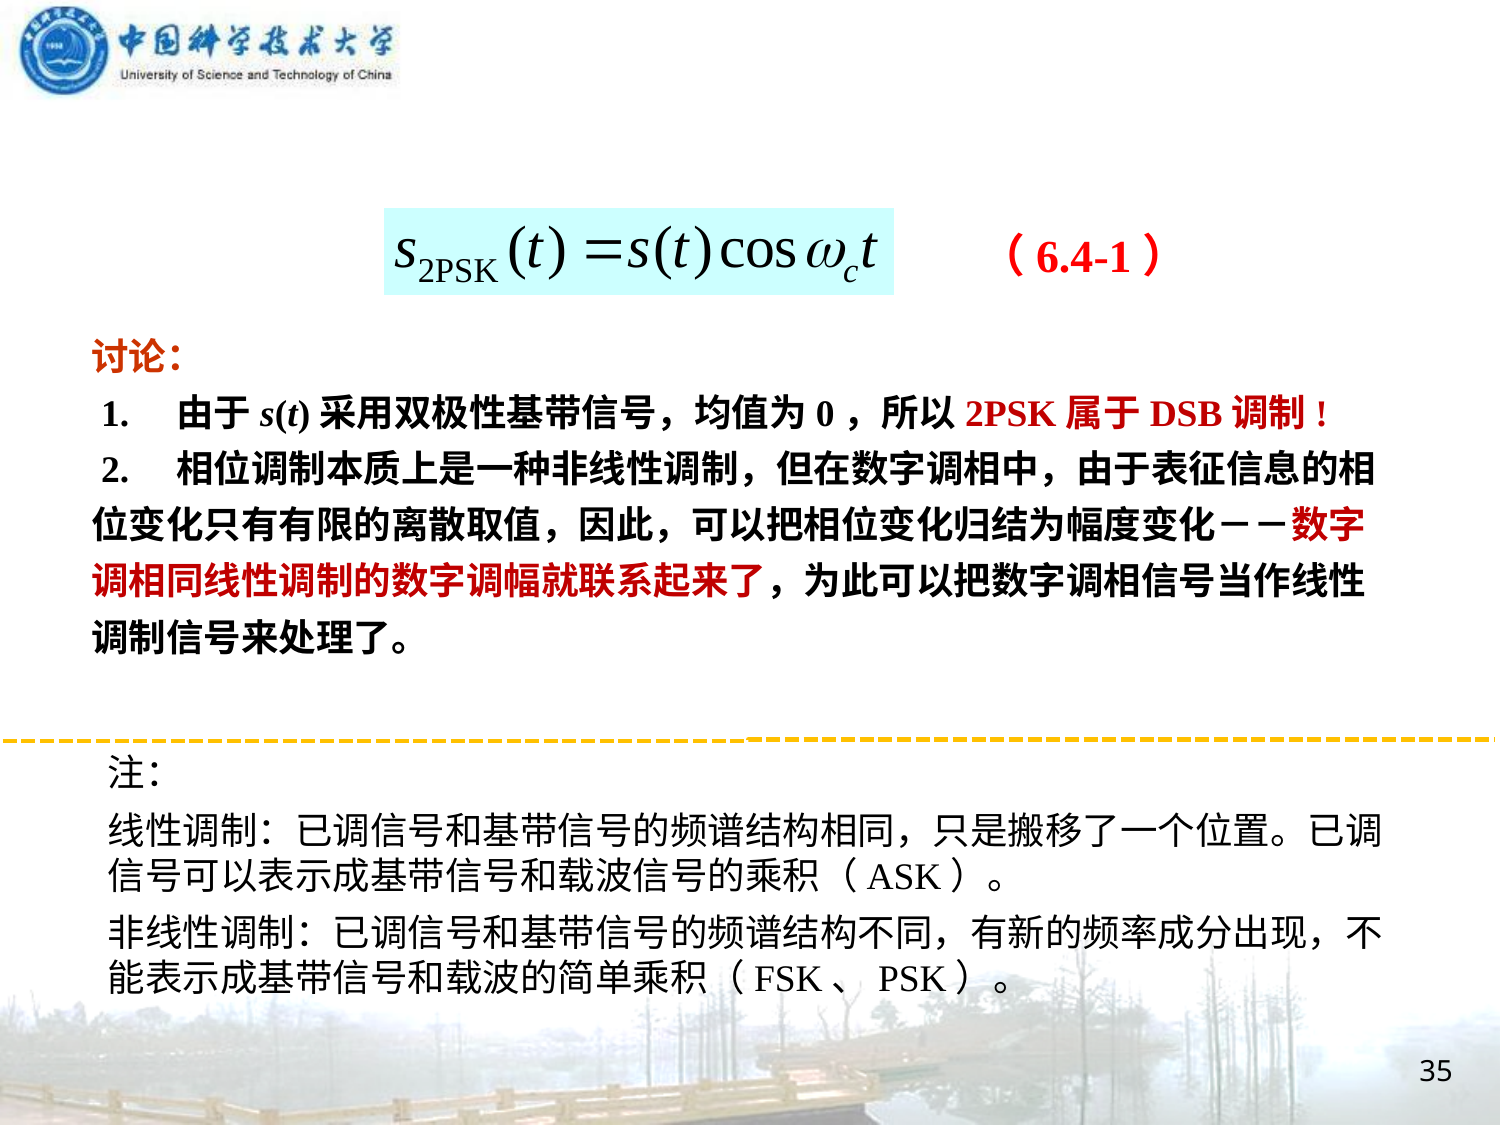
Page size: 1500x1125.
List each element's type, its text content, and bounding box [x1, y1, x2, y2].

picture [0, 0, 422, 103]
text_box 误码率: 引入信道噪声后 解调时误判率，可根据信号频谱推导 [0, 940, 1500, 1125]
text_box （6.4-1） [964, 219, 1214, 290]
slide_number 35 [1154, 1023, 1468, 1100]
text_box 注： 线性调制：已调信号和基带信号的频谱结构相同，只是搬移了一个位置。已调信号可以表示成基带信号和载波信号的乘积（ASK）。 非线性调制：已调信号和基带信号的频谱结构不同，有新的频率成分出现，不能表示成基带信号和载波的简单乘积（FSK、PSK）。 [93, 751, 1415, 1007]
text_box 讨论： 1. 由于s(t)采用双极性基带信号，均值为0，所以2PSK属于DSB调制! 2. 相位调制本质上是一种非线性调制，但在数字调相中，由于表征信息的相位变化只有有限的离散取值，因此，可以把相位变化归结为幅度变化－－数字调相同线性调制的数字调幅就联系起来了，为此可以把数字调相信号当作线性调制信号来处理了。 [76, 314, 1415, 727]
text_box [383, 207, 894, 295]
